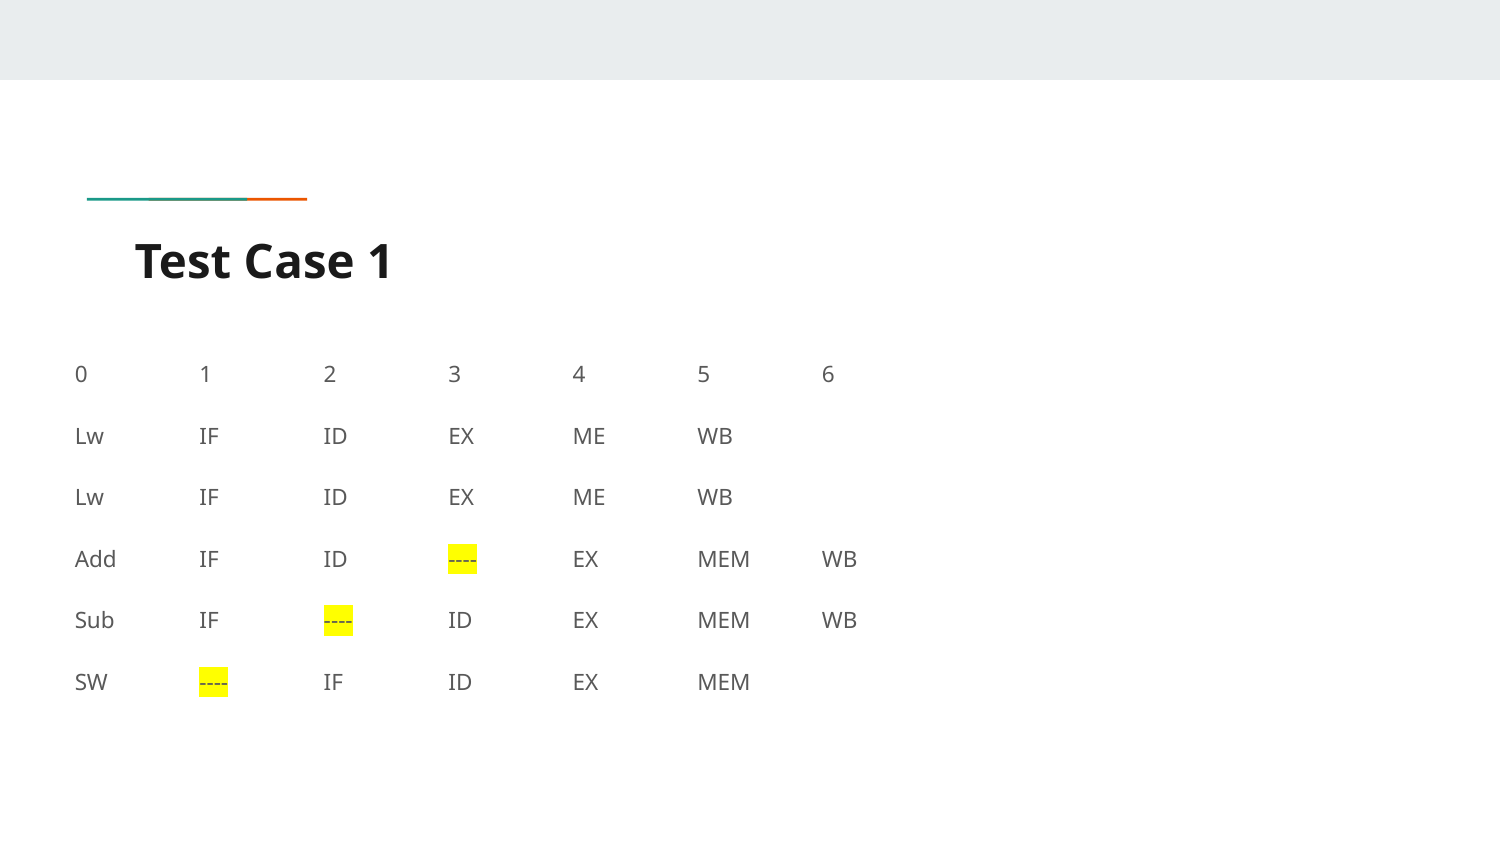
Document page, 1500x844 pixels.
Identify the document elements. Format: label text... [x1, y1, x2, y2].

title Test Case 1 [119, 216, 1381, 305]
list 0 1 2 3 4 5 6 Lw IF ID EX ME WB Lw IF ID EX ME WB Add IF ID ---- EX MEM WB Sub IF ---- ID EX MEM WB SW ---- IF ID EX MEM [36, 341, 1473, 712]
